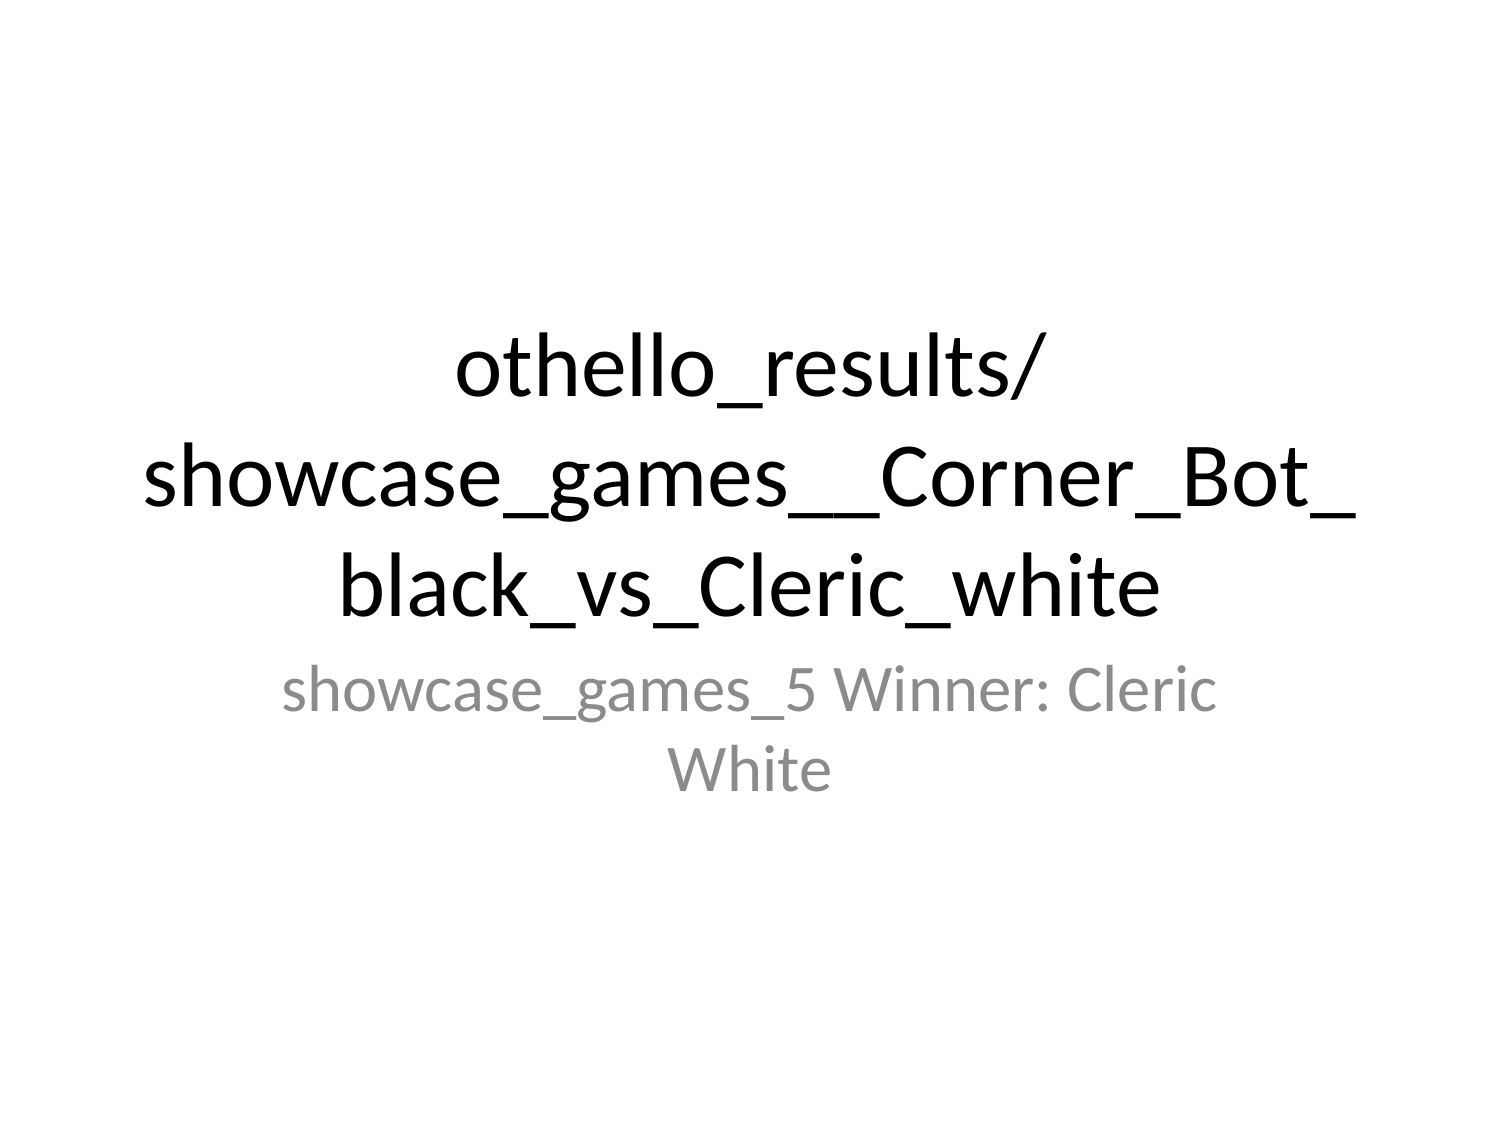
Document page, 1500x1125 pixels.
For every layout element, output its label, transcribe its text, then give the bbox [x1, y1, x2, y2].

subtitle showcase_games_5 Winner: Cleric White [225, 637, 1275, 925]
title othello_results/showcase_games__Corner_Bot_black_vs_Cleric_white [112, 349, 1388, 591]
